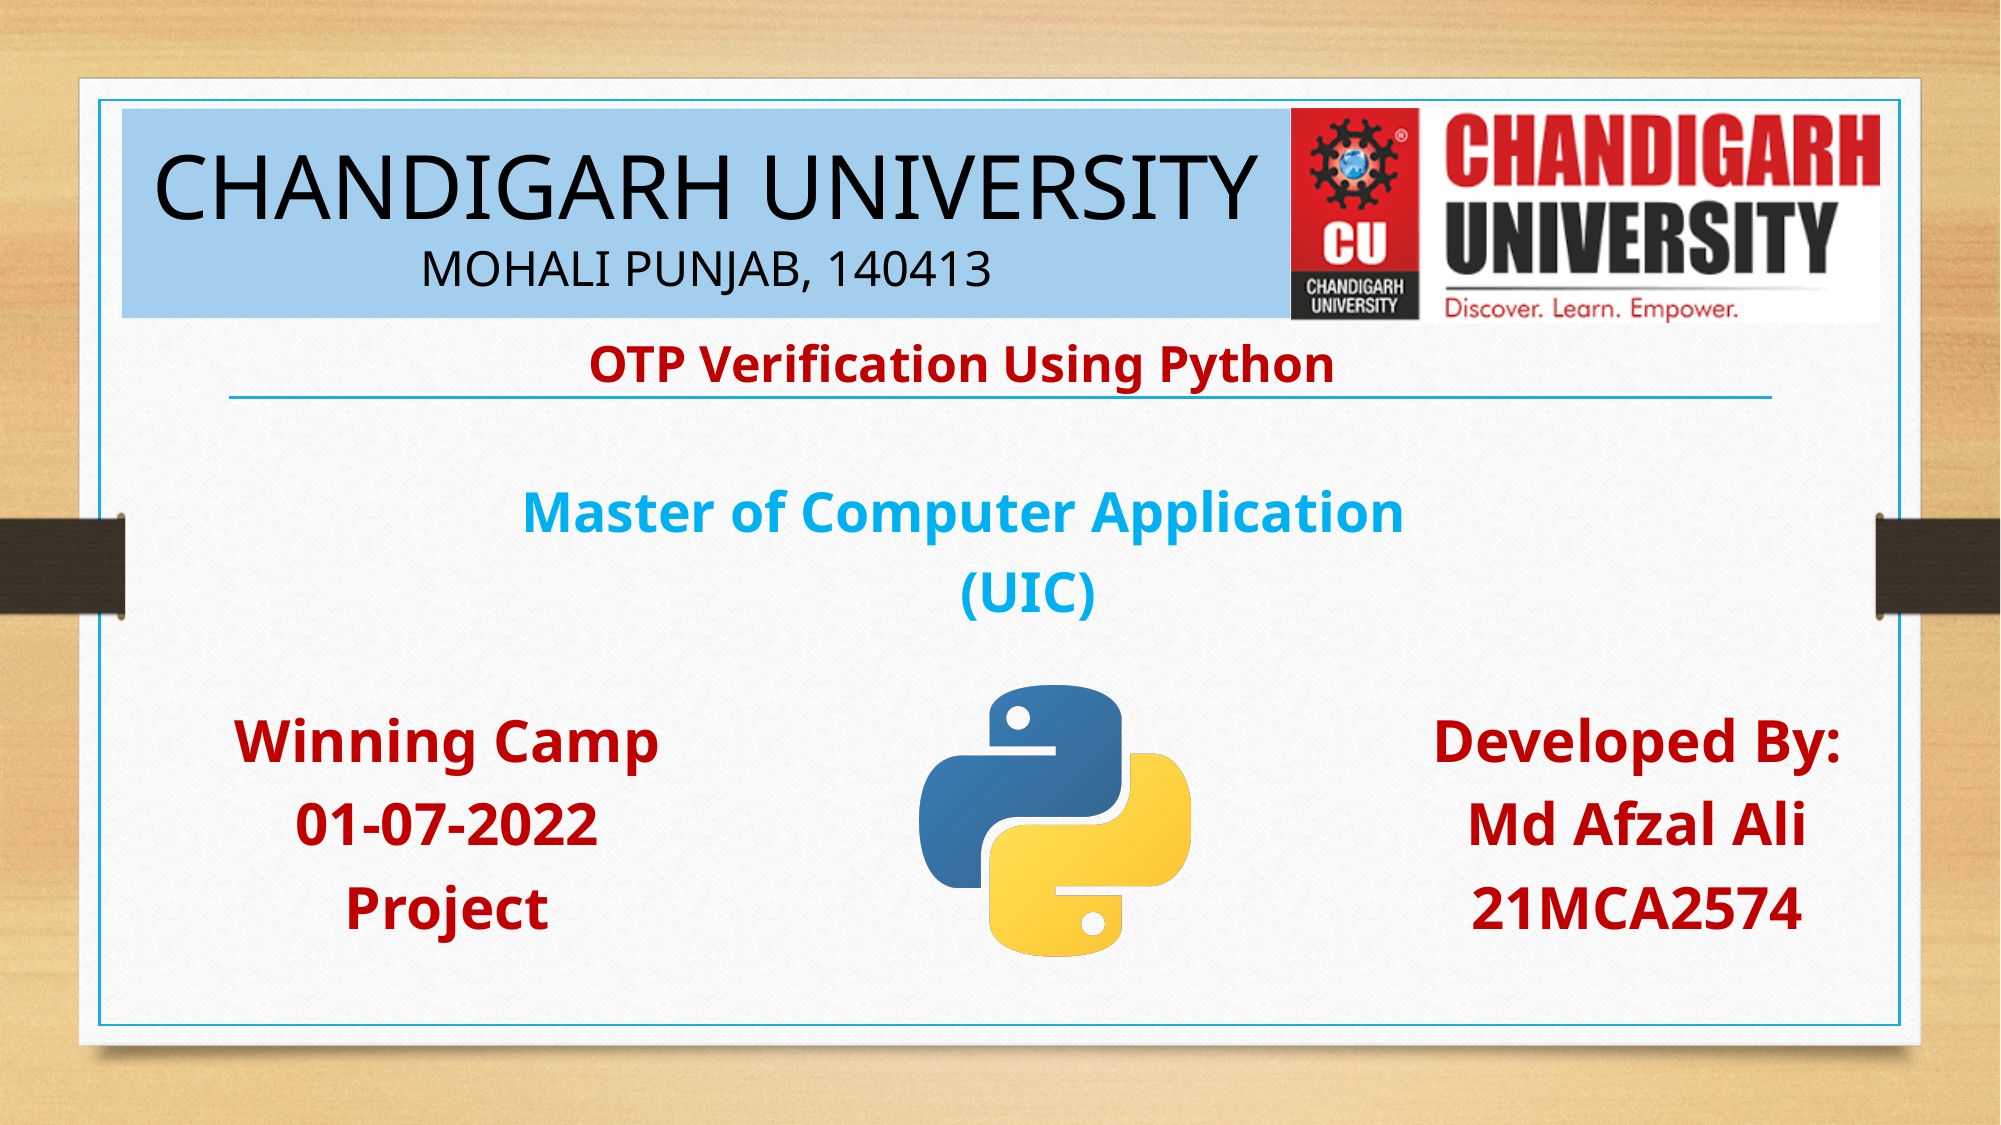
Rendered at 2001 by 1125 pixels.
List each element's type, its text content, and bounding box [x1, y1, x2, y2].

title CHANDIGARH UNIVERSITY MOHALI PUNJAB, 140413 [120, 107, 1293, 320]
text_box Master of Computer Application (UIC) [506, 477, 1550, 633]
text_box Developed By: Md Afzal Ali 21MCA2574 [1402, 704, 1872, 976]
list OTP Verification Using Python [573, 324, 1484, 409]
picture [0, 0, 2001, 1125]
text_box Winning Camp 01-07-2022 Project [208, 704, 687, 976]
